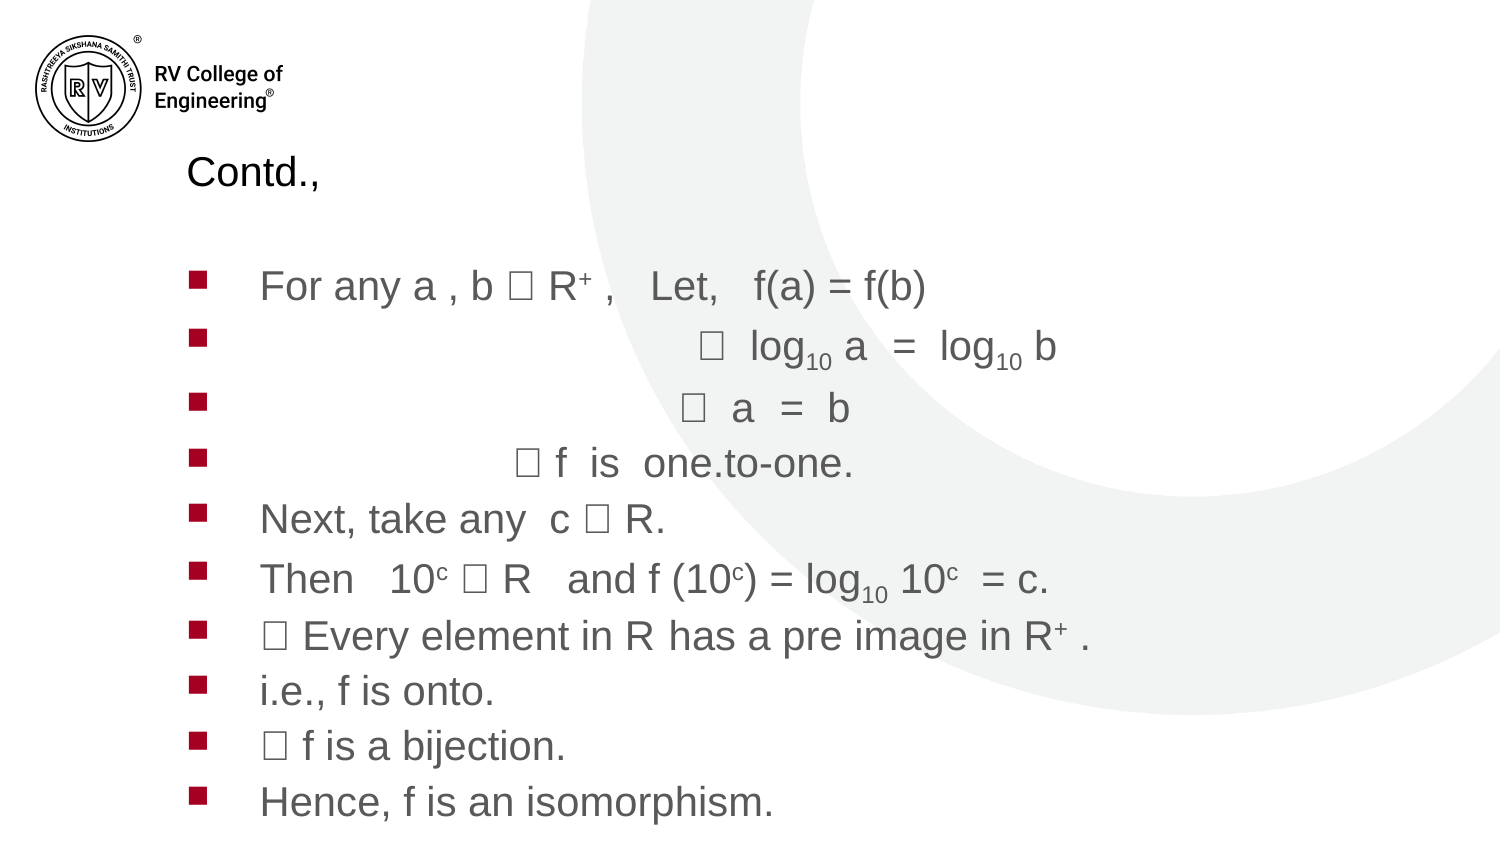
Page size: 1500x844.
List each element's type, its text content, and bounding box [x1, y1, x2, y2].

list For any a , b  R+ , Let, f(a) = f(b)  log10 a = log10 b  a = b  f is one.to-one. Next, take any c  R. Then 10c  R and f (10c) = log10 10c = c.  Every element in R has a pre image in R+ . i.e., f is onto.  f is a bijection. Hence, f is an isomorphism. [174, 258, 1450, 765]
title Contd., [174, 102, 1450, 244]
picture [0, 0, 1500, 844]
